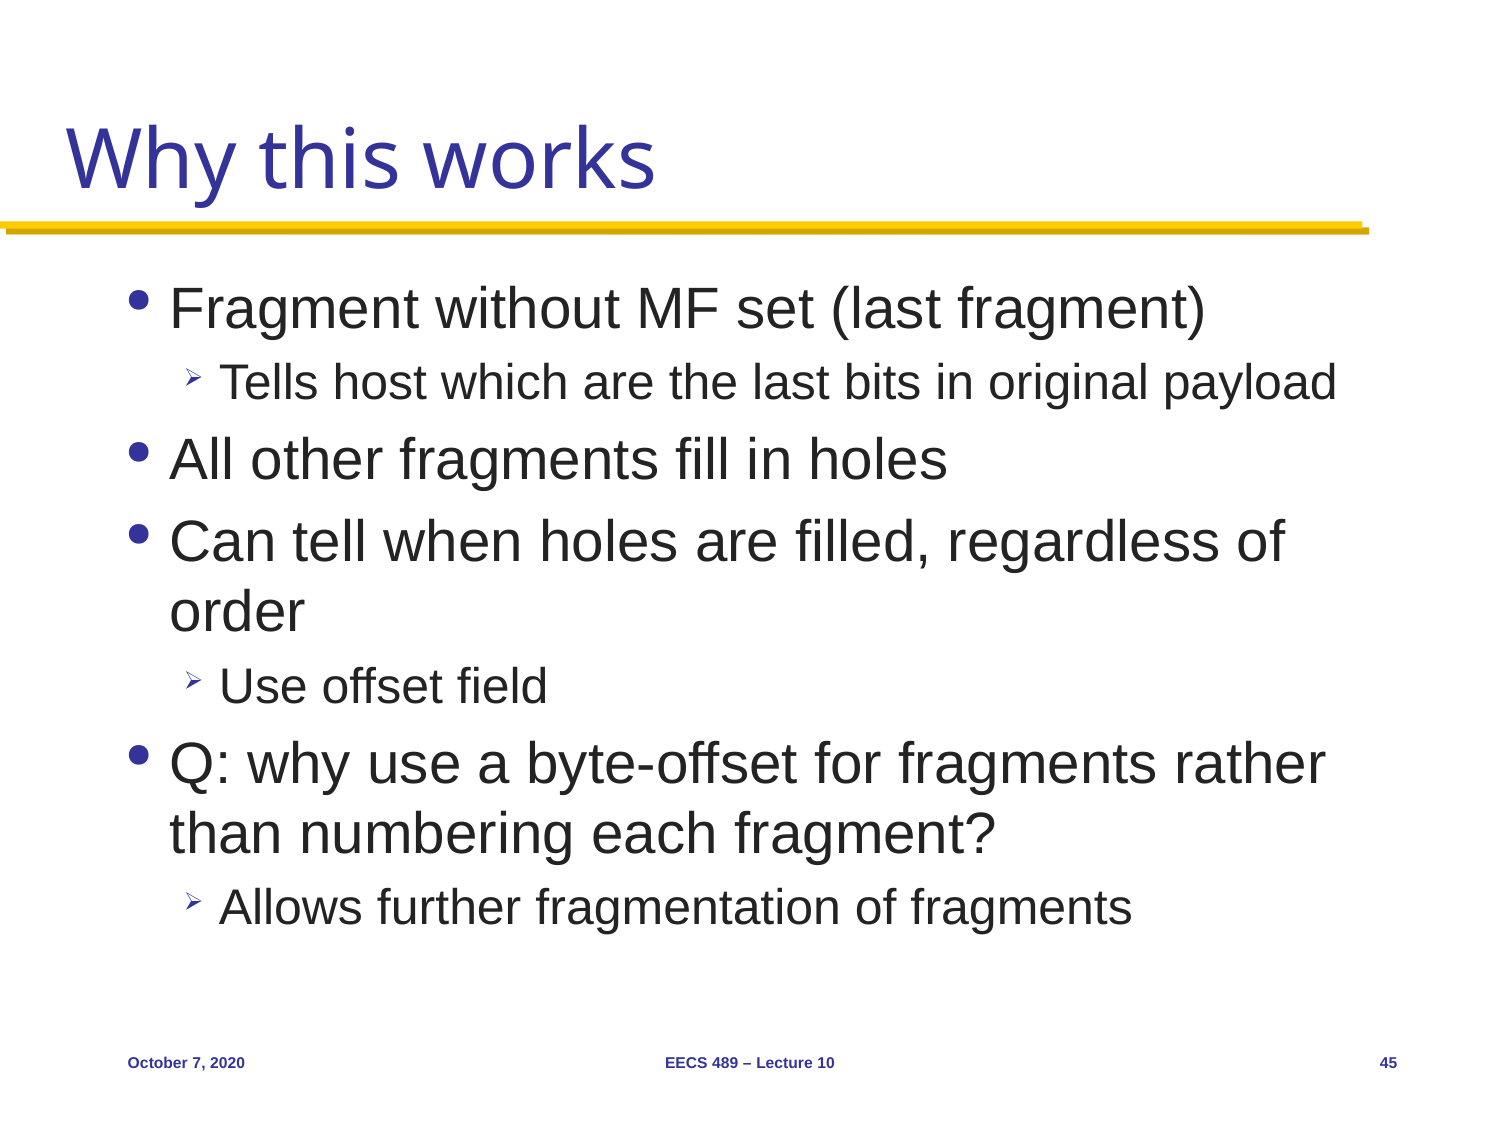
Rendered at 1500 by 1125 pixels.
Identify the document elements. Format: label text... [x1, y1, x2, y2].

footer EECS 489 – Lecture 10 [512, 1024, 988, 1101]
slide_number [112, 1024, 426, 1101]
list Fragment without MF set (last fragment) Tells host which are the last bits in original payload All other fragments fill in holes Can tell when holes are filled, regardless of order Use offset field Q: why use a byte-offset for fragments rather than numbering each fragment? Allows further fragmentation of fragments [112, 262, 1413, 988]
title Why this works [49, 24, 1451, 213]
slide_number 45 [1312, 1024, 1413, 1101]
